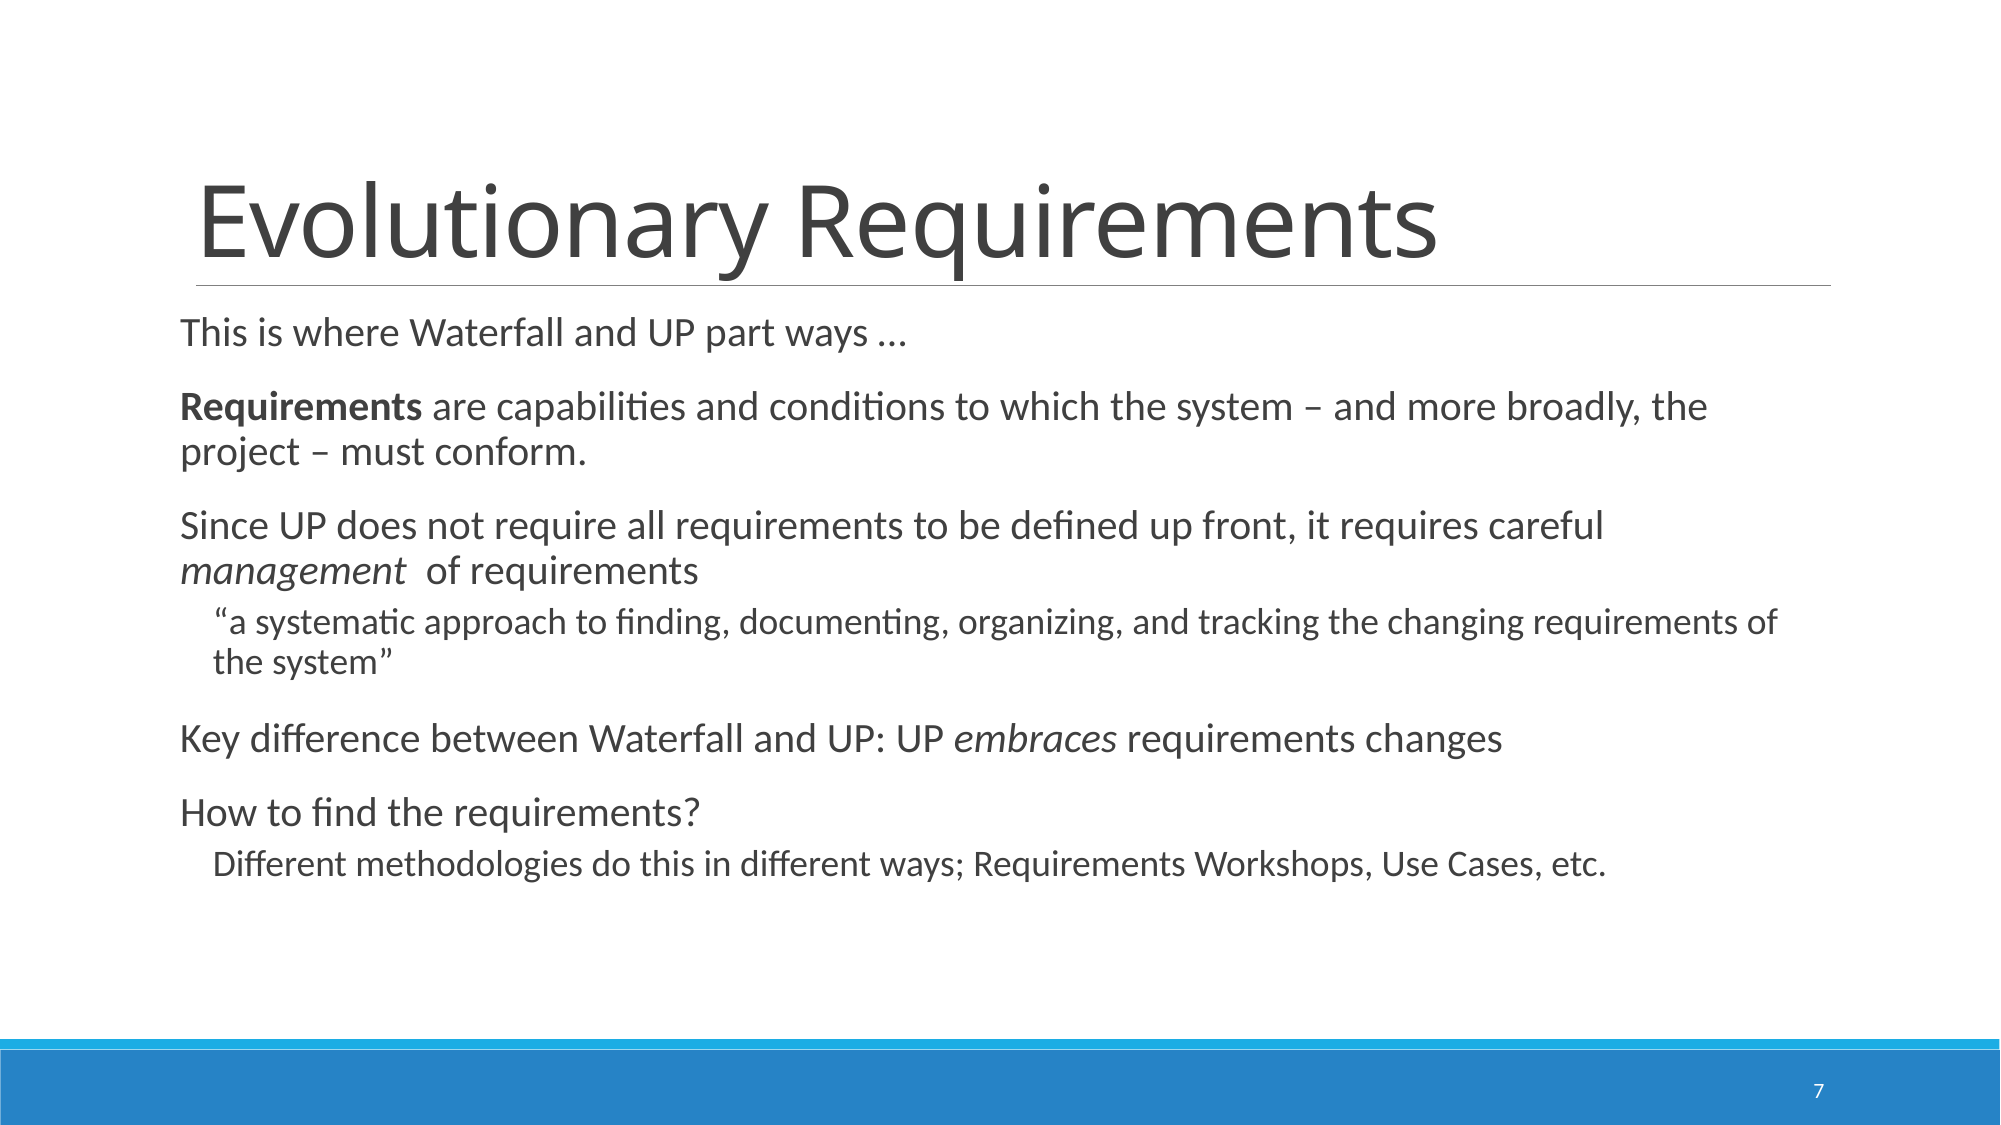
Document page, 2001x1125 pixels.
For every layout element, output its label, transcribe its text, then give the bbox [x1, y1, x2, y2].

list This is where Waterfall and UP part ways … Requirements are capabilities and conditions to which the system – and more broadly, the project – must conform. Since UP does not require all requirements to be defined up front, it requires careful management of requirements “a systematic approach to finding, documenting, organizing, and tracking the changing requirements of the system” Key difference between Waterfall and UP: UP embraces requirements changes How to find the requirements? Different methodologies do this in different ways; Requirements Workshops, Use Cases, etc. [180, 302, 1830, 963]
title Evolutionary Requirements [180, 47, 1830, 285]
slide_number 7 [1624, 1059, 1840, 1120]
